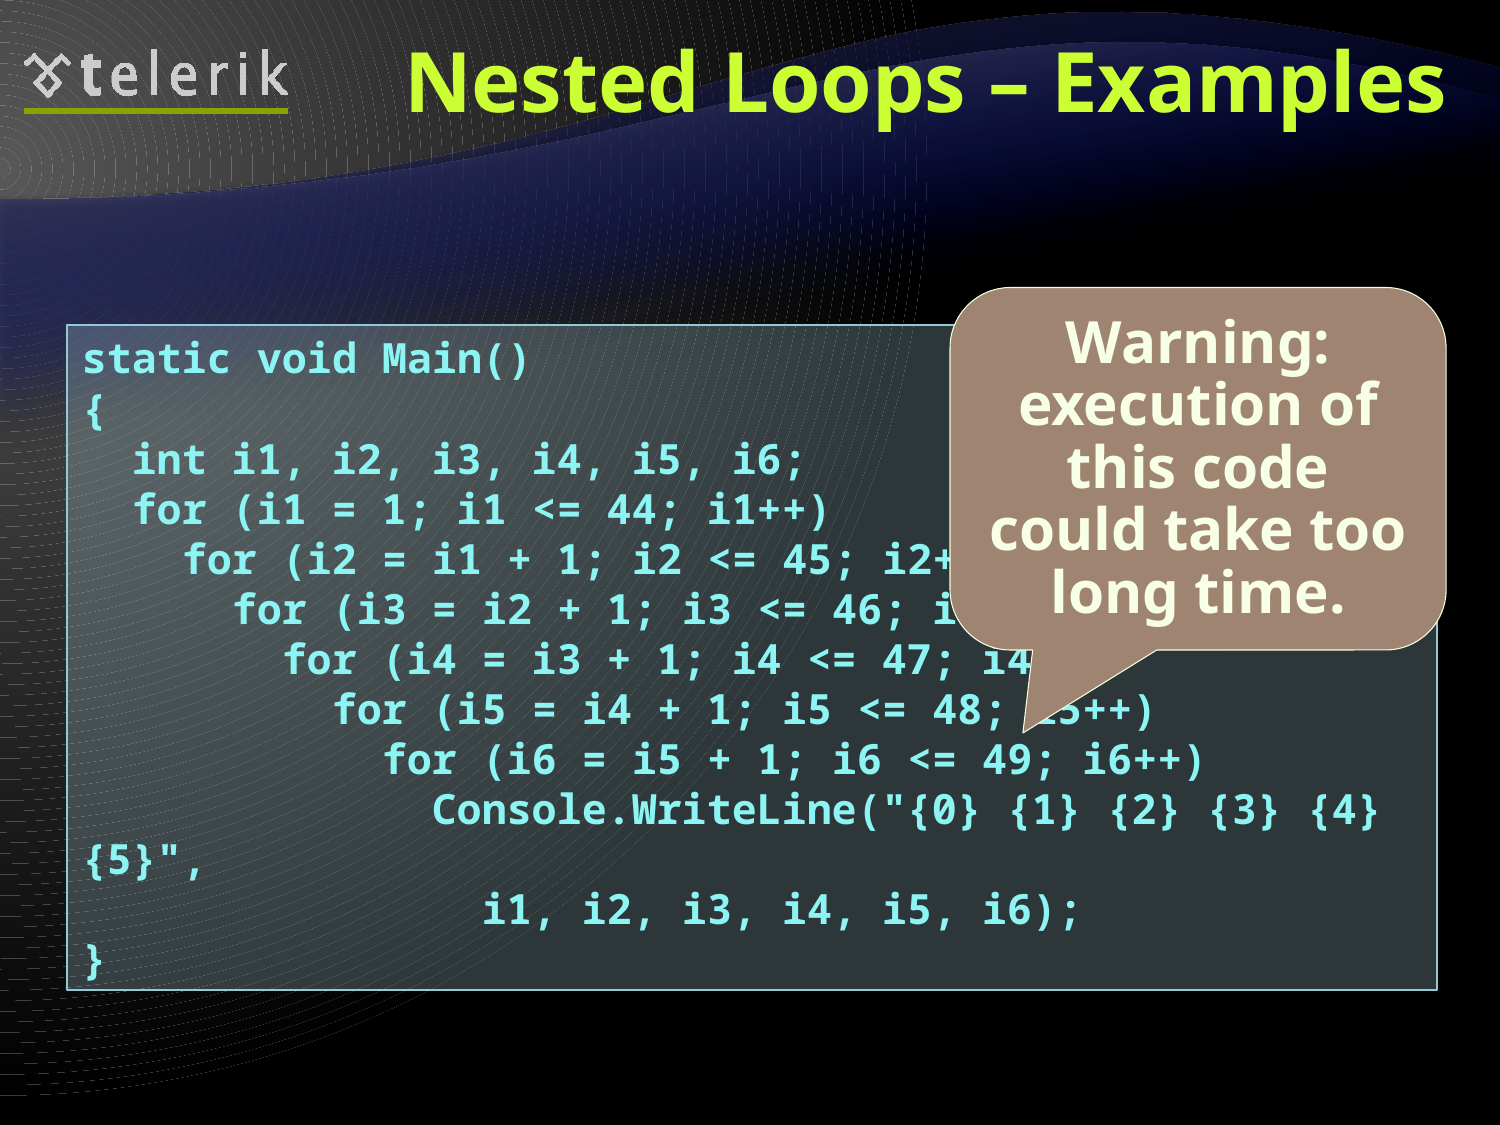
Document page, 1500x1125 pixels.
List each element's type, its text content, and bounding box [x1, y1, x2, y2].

title Nested Loops – Examples [300, 12, 1463, 163]
text_box Warning: execution of this code could take too long time. [950, 287, 1447, 733]
text_box static void Main() { int i1, i2, i3, i4, i5, i6; for (i1 = 1; i1 <= 44; i1++) for (i2 = i1 + 1; i2 <= 45; i2++) for (i3 = i2 + 1; i3 <= 46; i3++) for (i4 = i3 + 1; i4 <= 47; i4++) for (i5 = i4 + 1; i5 <= 48; i5++) for (i6 = i5 + 1; i6 <= 49; i6++) Console.WriteLine("{0} {1} {2} {3} {4} {5}", i1, i2, i3, i4, i5, i6); } [67, 324, 1438, 990]
picture [24, 49, 288, 114]
